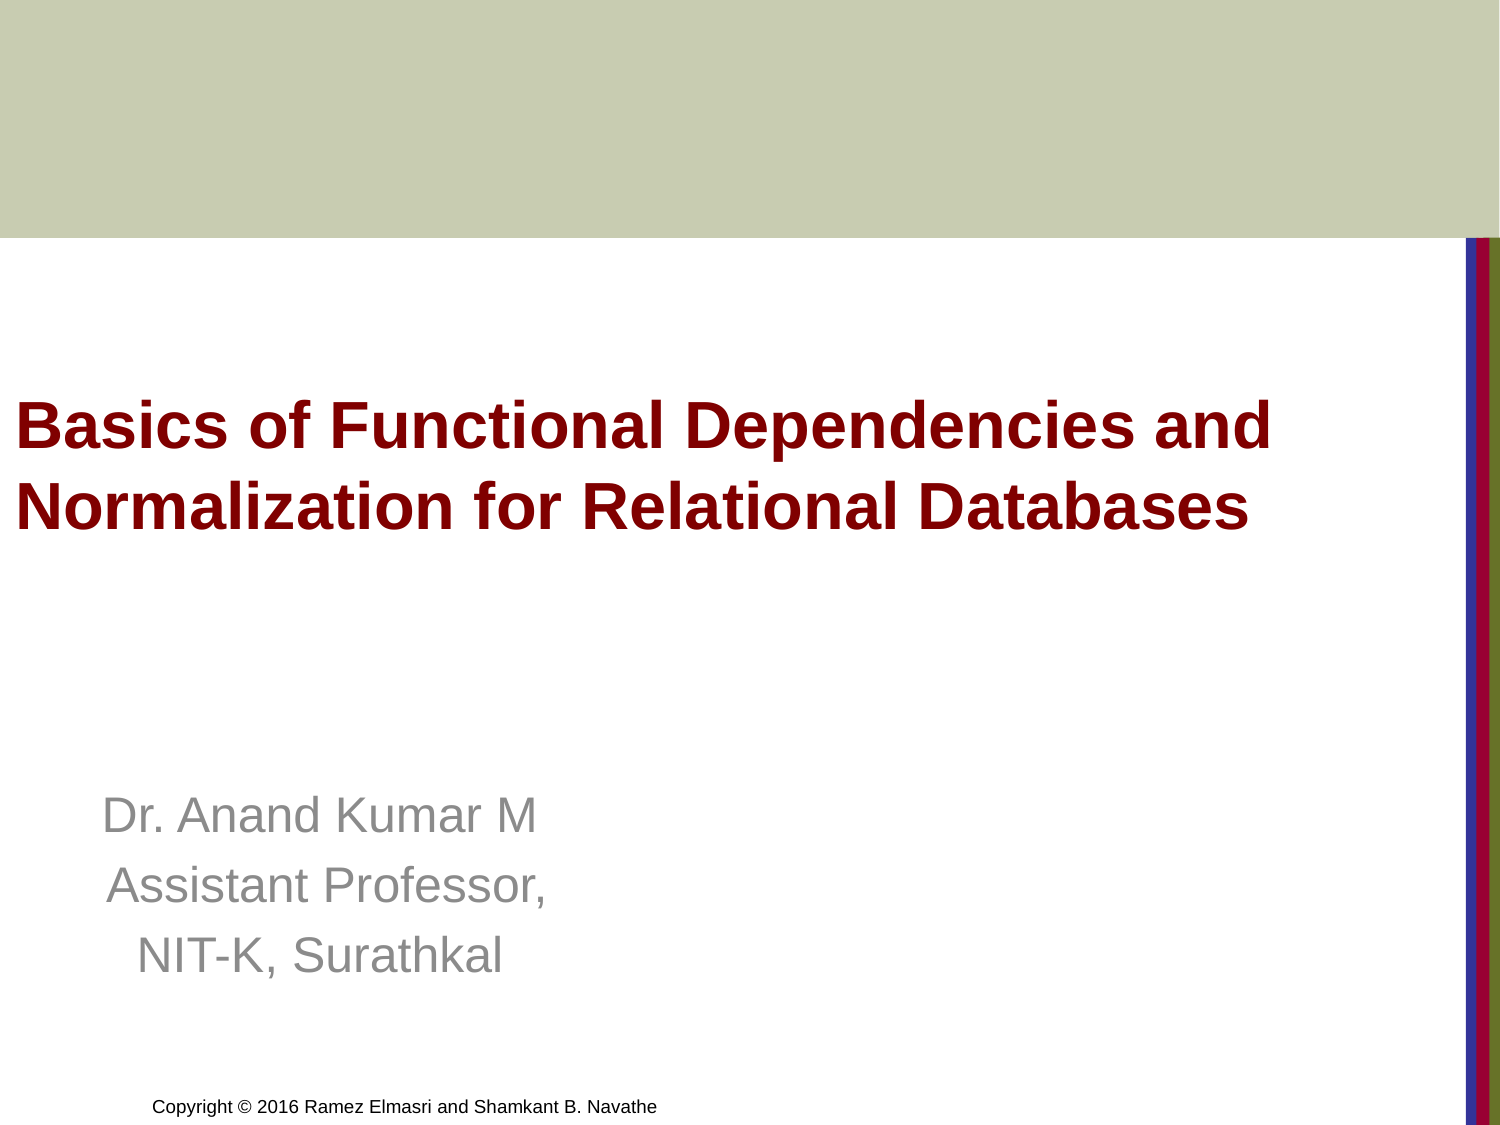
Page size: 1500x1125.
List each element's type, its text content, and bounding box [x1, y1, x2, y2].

title Basics of Functional Dependencies and Normalization for Relational Databases [0, 112, 1351, 551]
subtitle Dr. Anand Kumar M Assistant Professor, NIT-K, Surathkal [0, 774, 838, 1063]
